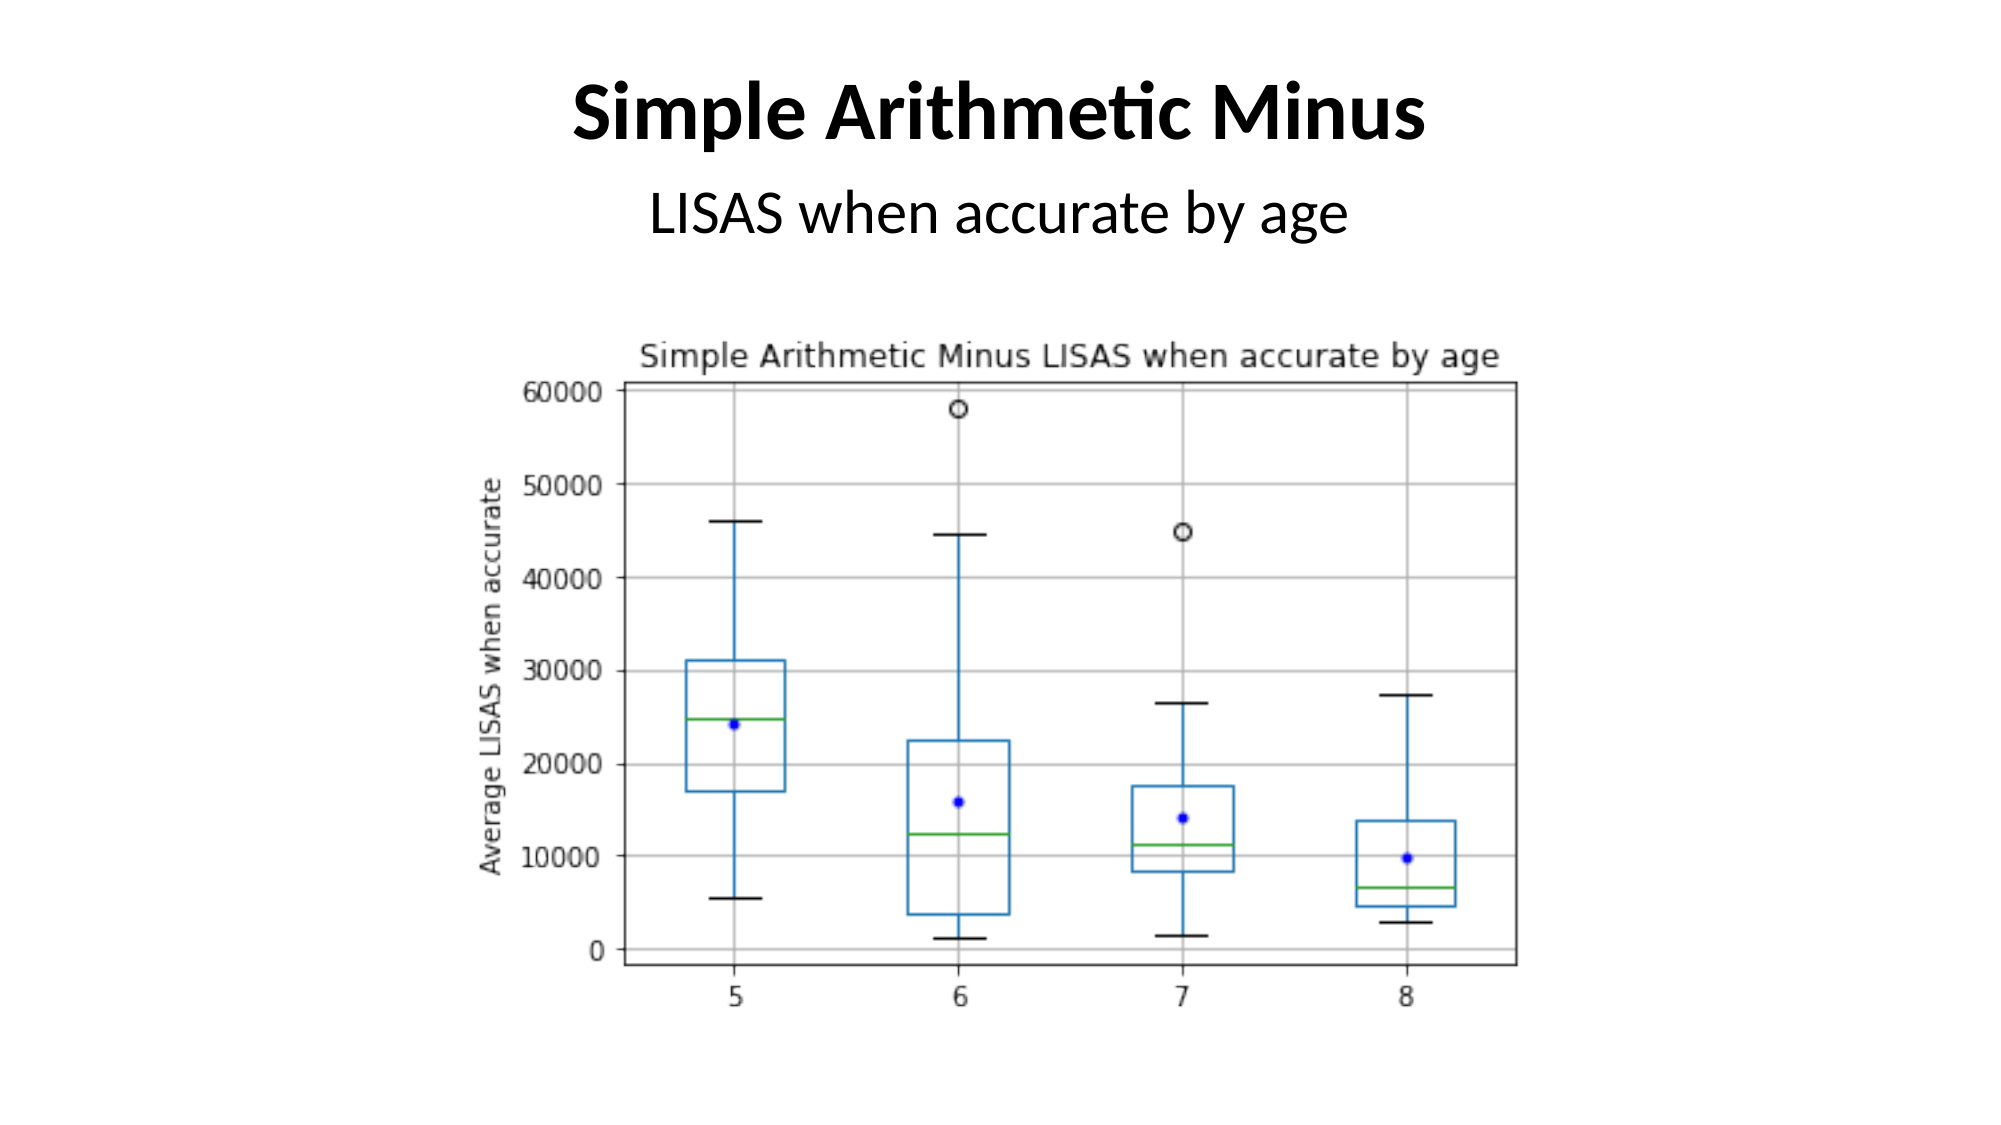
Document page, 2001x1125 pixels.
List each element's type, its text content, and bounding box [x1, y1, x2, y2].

list LISAS when accurate by age [471, 172, 1529, 255]
title Simple Arithmetic Minus [137, 59, 1863, 171]
picture [471, 323, 1529, 1029]
